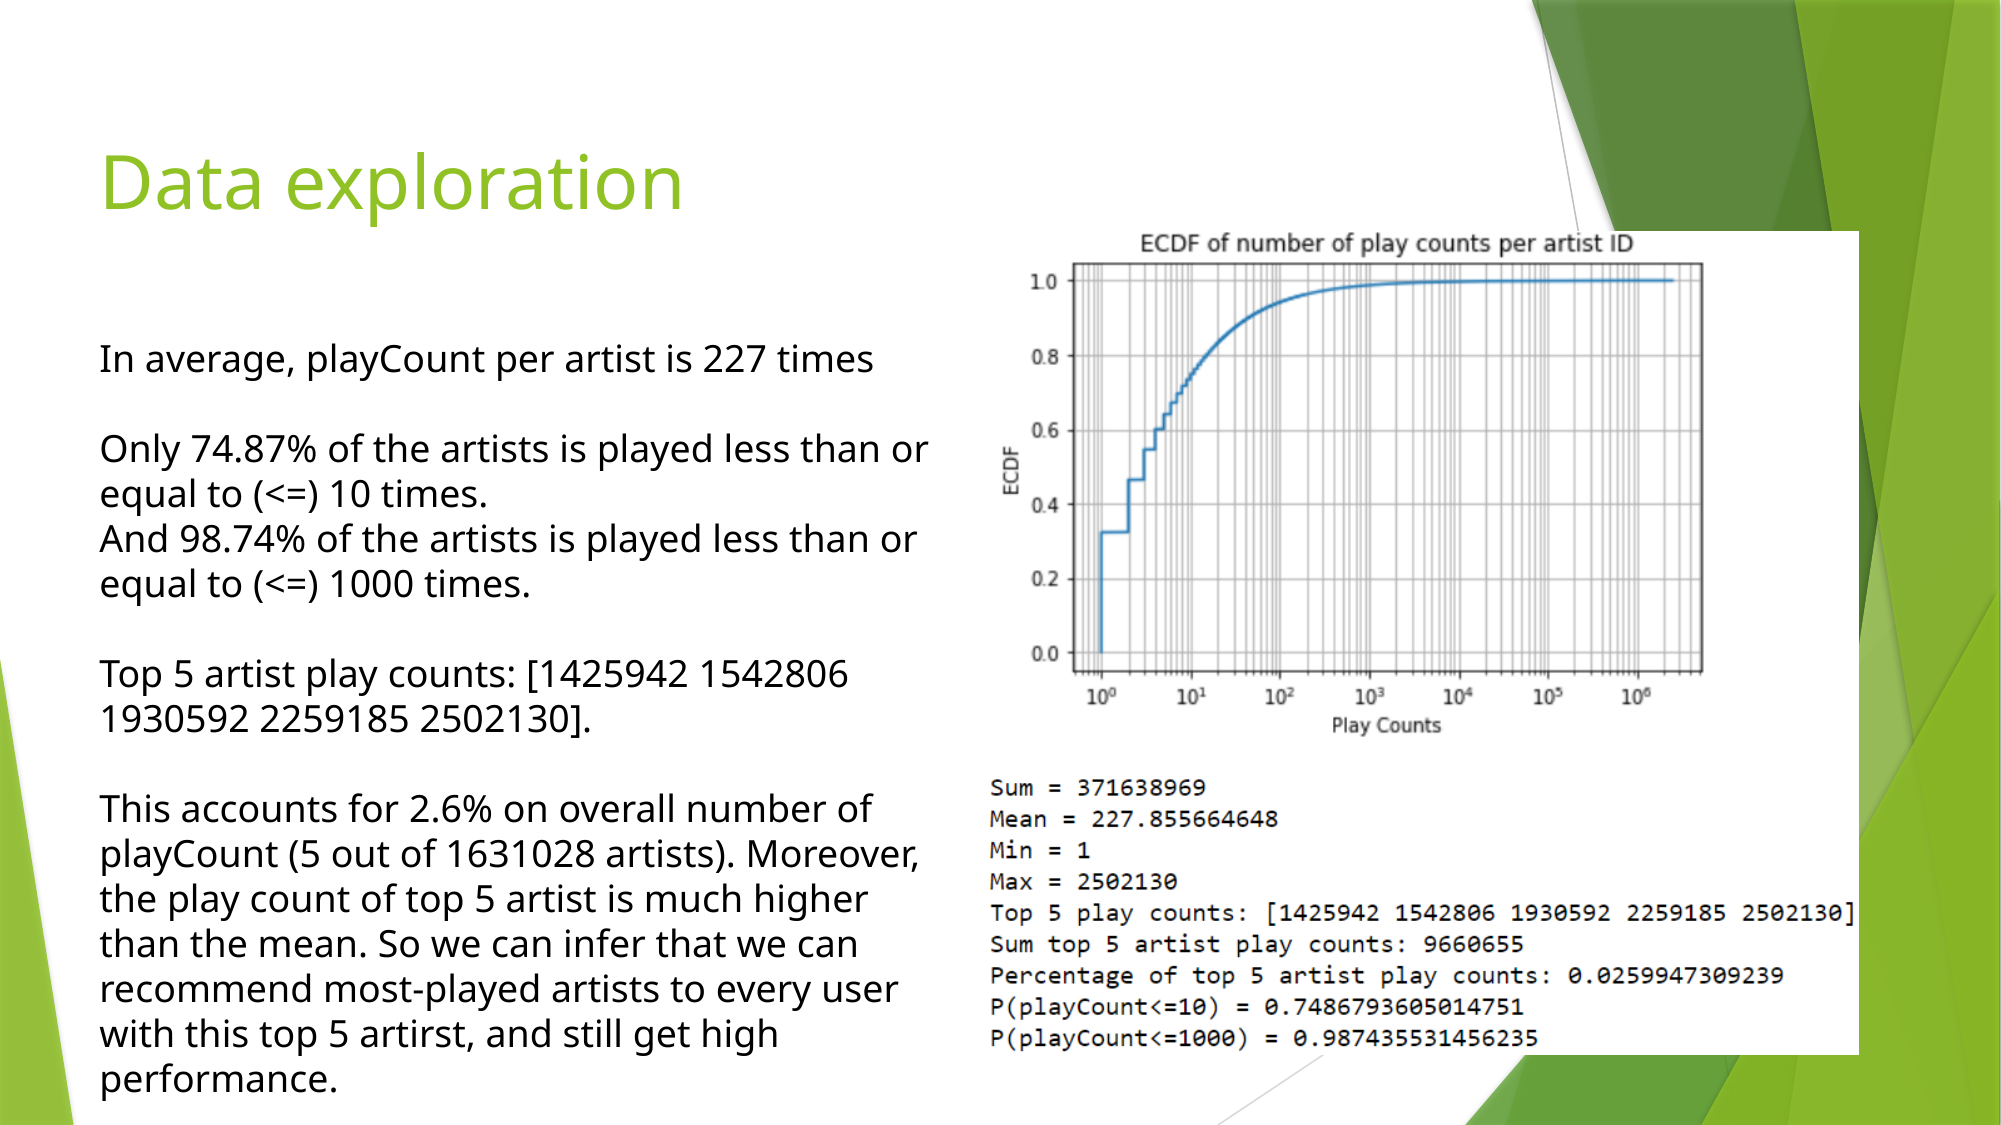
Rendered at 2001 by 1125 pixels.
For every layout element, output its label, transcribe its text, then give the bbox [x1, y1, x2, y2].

title Data exploration [84, 138, 1894, 232]
text_box In average, playCount per artist is 227 times Only 74.87% of the artists is played less than or equal to (<=) 10 times. And 98.74% of the artists is played less than or equal to (<=) 1000 times. Top 5 artist play counts: [1425942 1542806 1930592 2259185 2502130]. This accounts for 2.6% on overall number of playCount (5 out of 1631028 artists). Moreover, the play count of top 5 artist is much higher than the mean. So we can infer that we can recommend most-played artists to every user with this top 5 artirst, and still get high performance. [84, 327, 971, 1108]
picture [988, 231, 1859, 1056]
